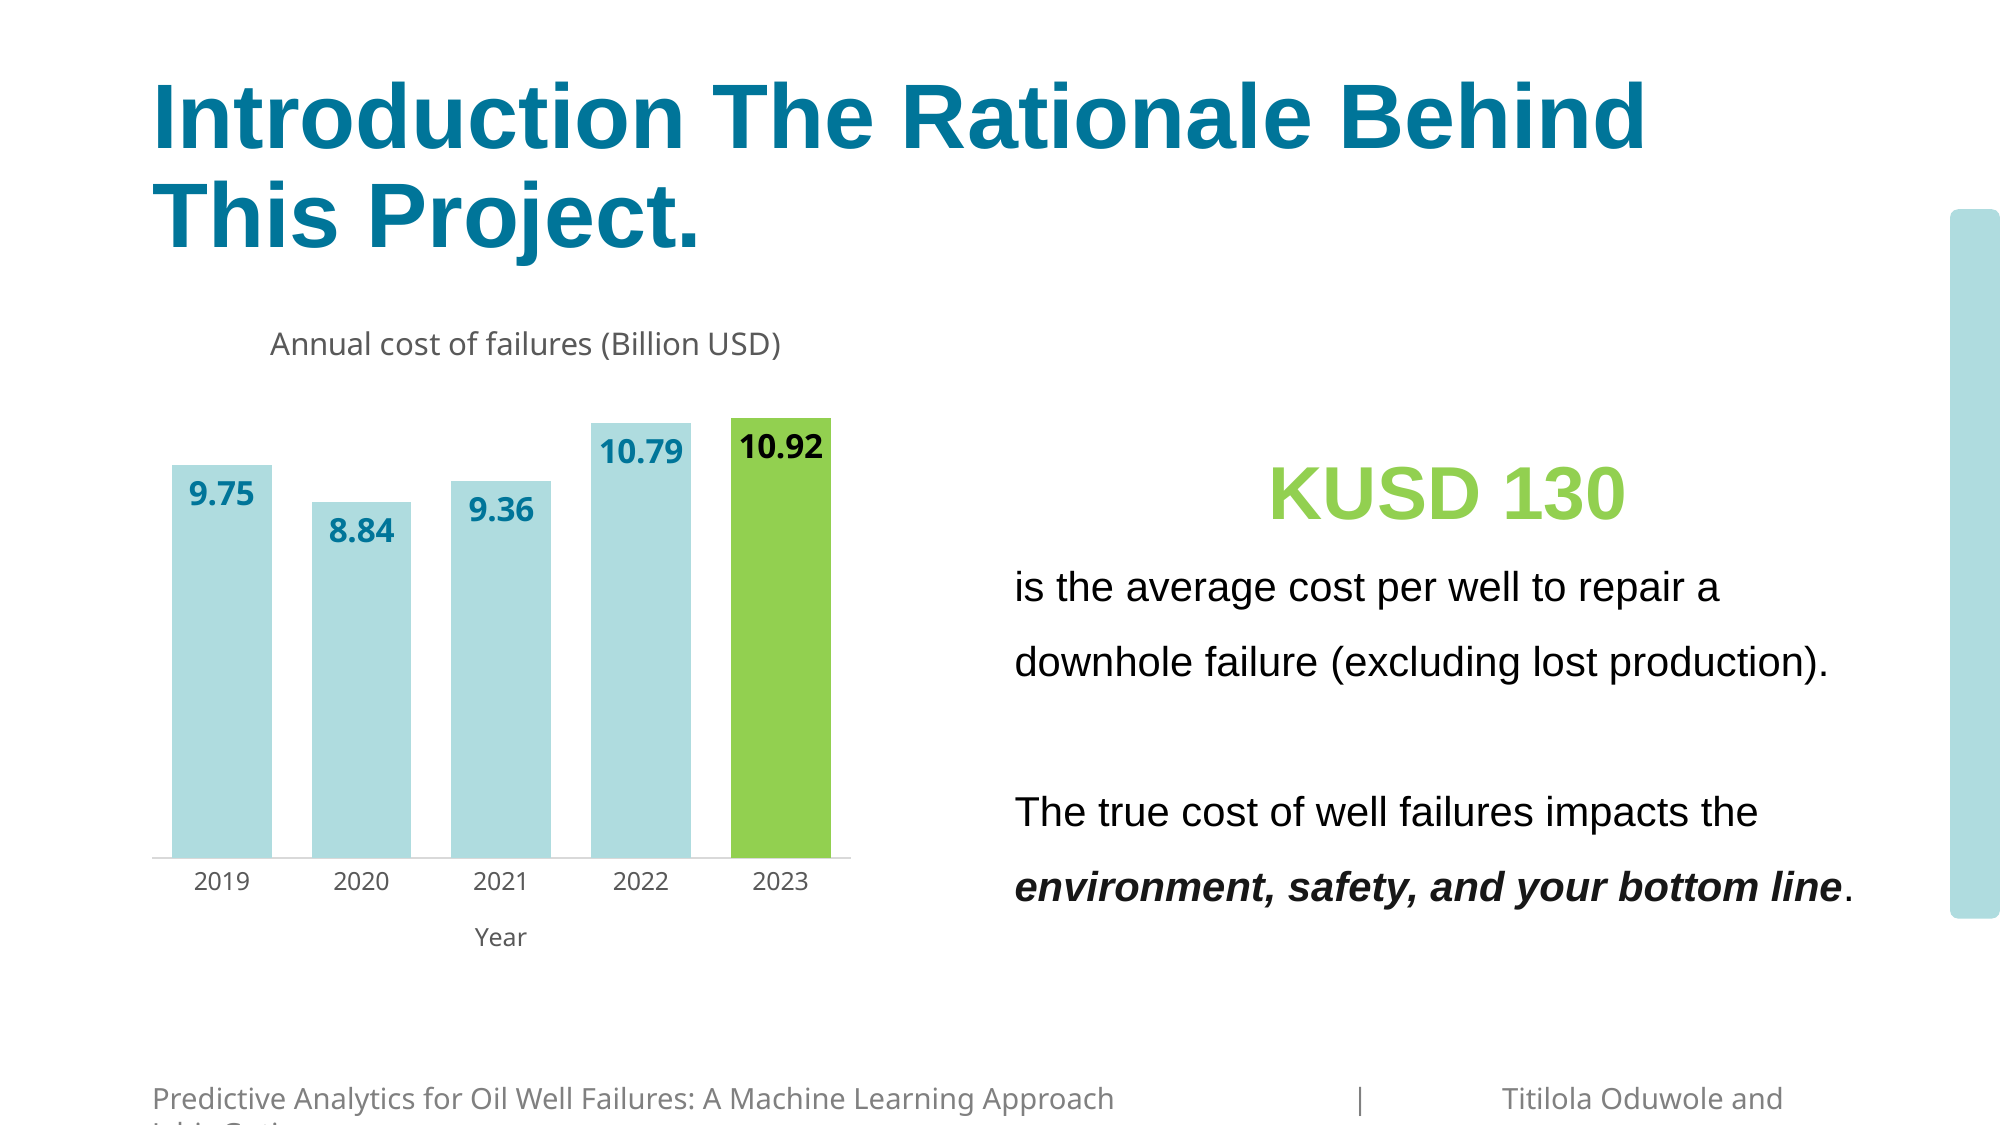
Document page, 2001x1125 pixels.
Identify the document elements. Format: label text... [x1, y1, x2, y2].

text_box [1948, 207, 2000, 921]
title Introduction The Rationale Behind This Project. [137, 59, 1863, 278]
chart [136, 276, 866, 988]
text_box KUSD 130 is the average cost per well to repair a downhole failure (excluding lost production). The true cost of well failures impacts the environment, safety, and your bottom line. [999, 437, 1917, 918]
text_box Predictive Analytics for Oil Well Failures: A Machine Learning Approach | Titilola Oduwole and Jahir Gutierrez [137, 1073, 1863, 1125]
